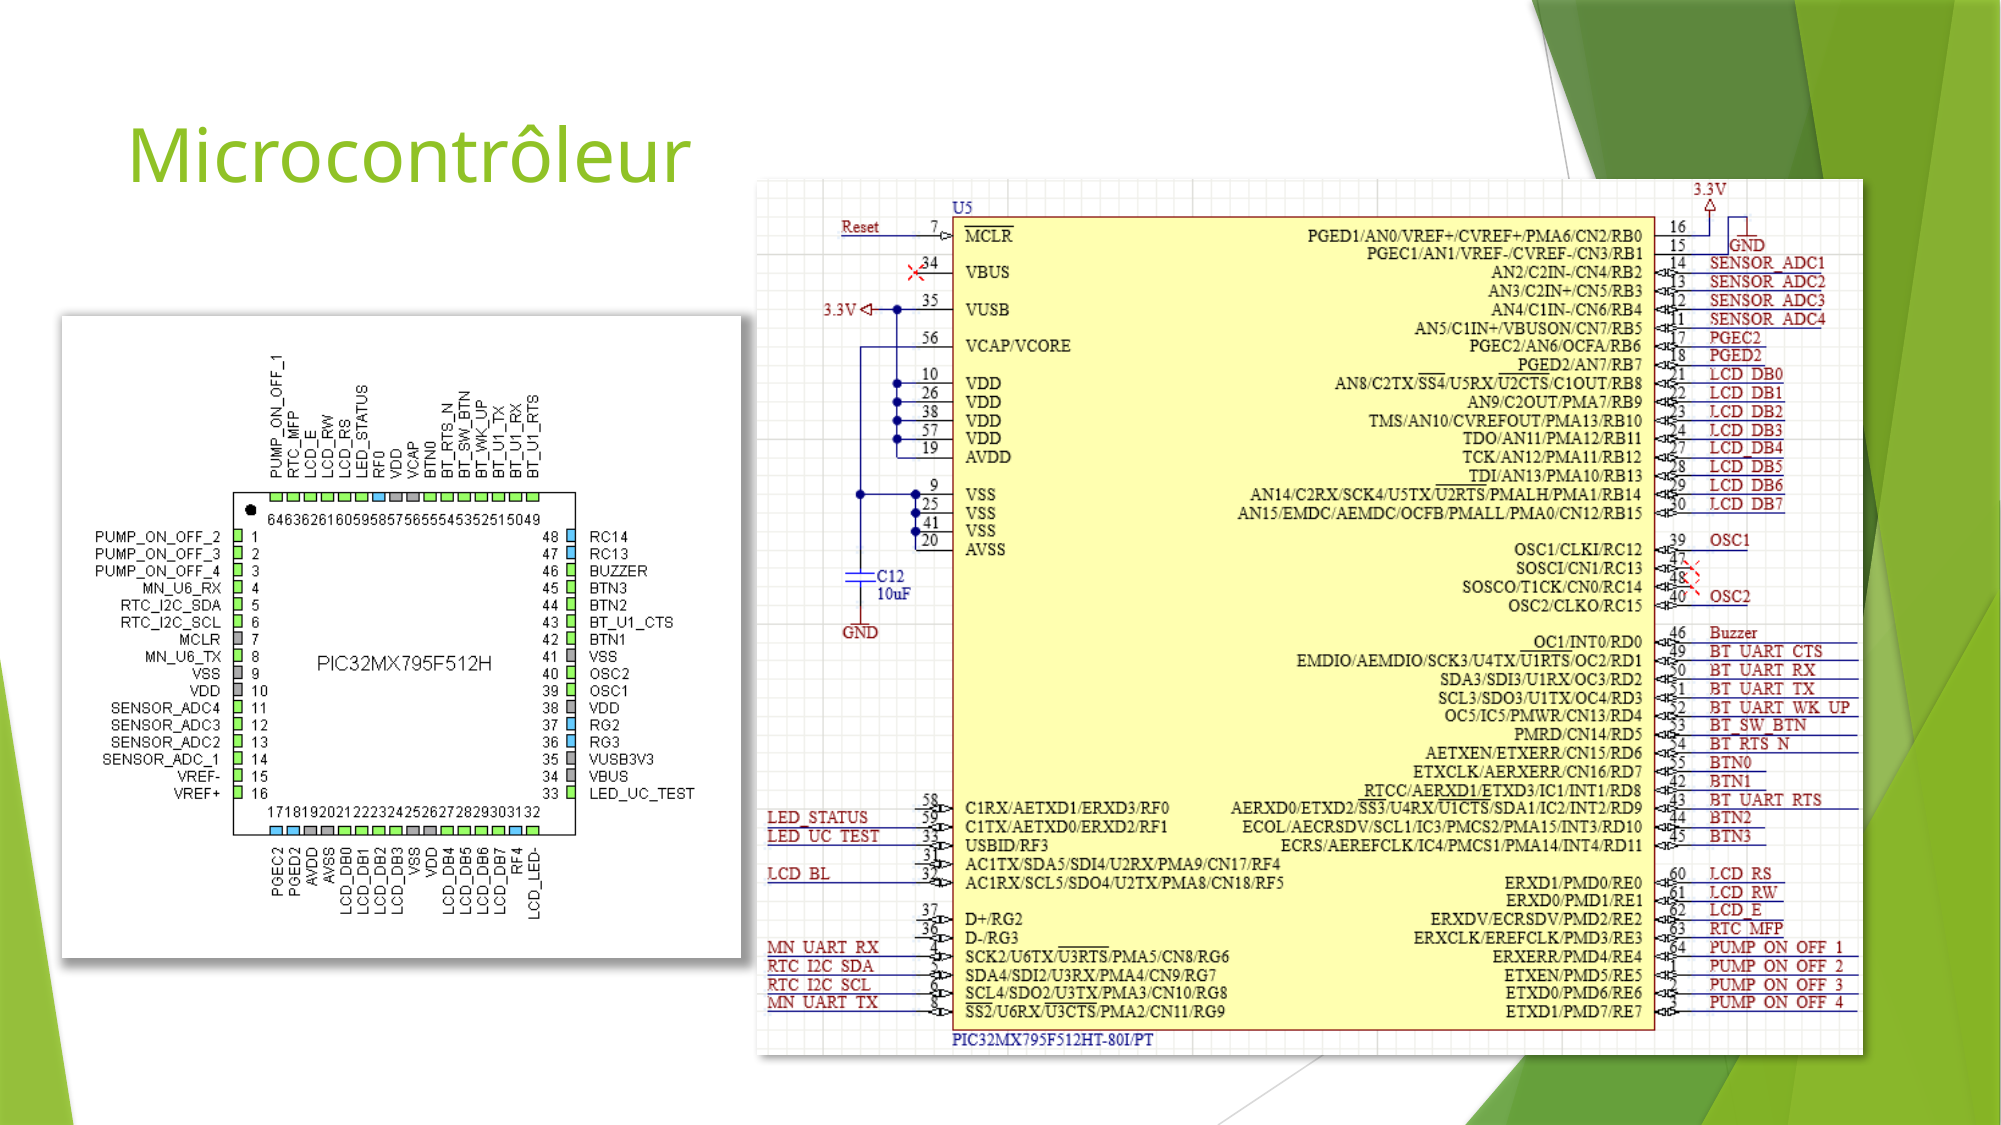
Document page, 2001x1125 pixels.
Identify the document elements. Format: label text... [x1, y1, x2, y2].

picture [757, 179, 1863, 1056]
picture [61, 316, 741, 958]
title Microcontrôleur [111, 99, 1522, 309]
